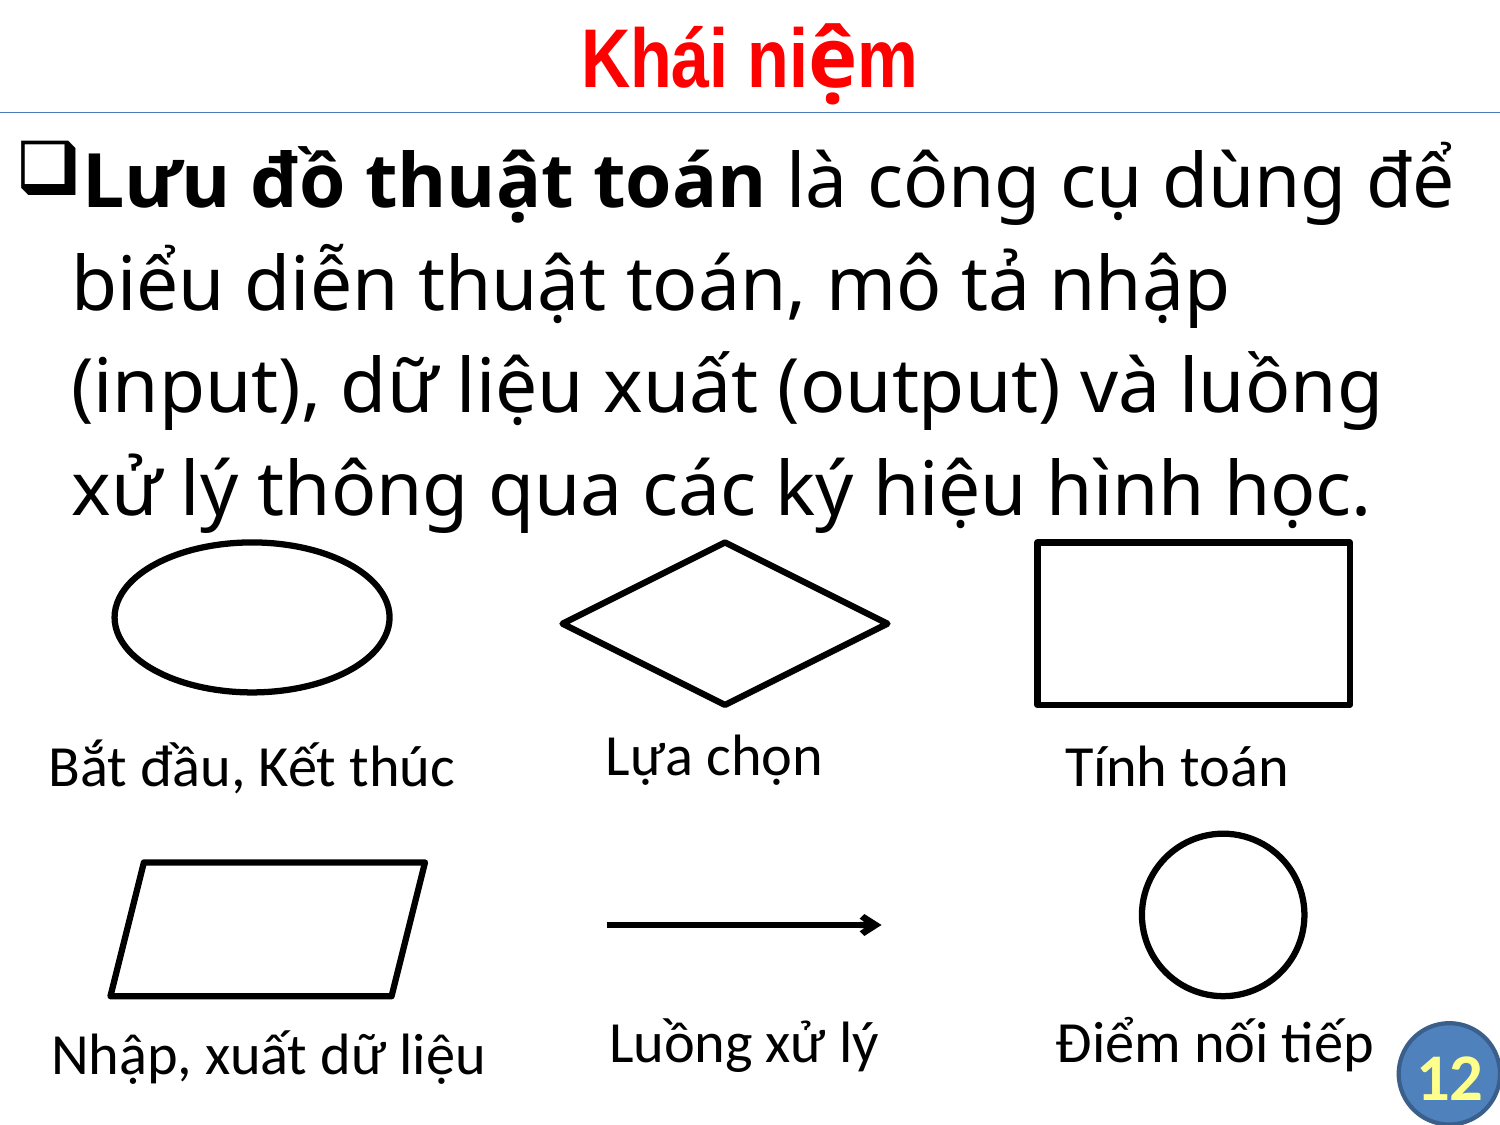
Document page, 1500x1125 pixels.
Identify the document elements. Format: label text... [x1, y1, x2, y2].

list Lưu đồ thuật toán là công cụ dùng để biểu diễn thuật toán, mô tả nhập (input), dữ liệu xuất (output) và luồng xử lý thông qua các ký hiệu hình học. [0, 113, 1500, 1125]
title Khái niệm [0, 0, 1500, 113]
text_box [1139, 831, 1307, 996]
text_box Tính toán [1050, 720, 1305, 806]
text_box Luồng xử lý [594, 996, 894, 1081]
text_box Nhập, xuất dữ liệu [36, 1008, 501, 1094]
slide_number 12 [1399, 1023, 1500, 1125]
text_box [1035, 540, 1352, 707]
text_box Bắt đầu, Kết thúc [34, 721, 471, 806]
text_box Điểm nối tiếp [1040, 996, 1389, 1081]
text_box [112, 540, 392, 695]
text_box [108, 860, 428, 999]
text_box Lựa chọn [591, 709, 839, 795]
text_box [560, 540, 890, 707]
